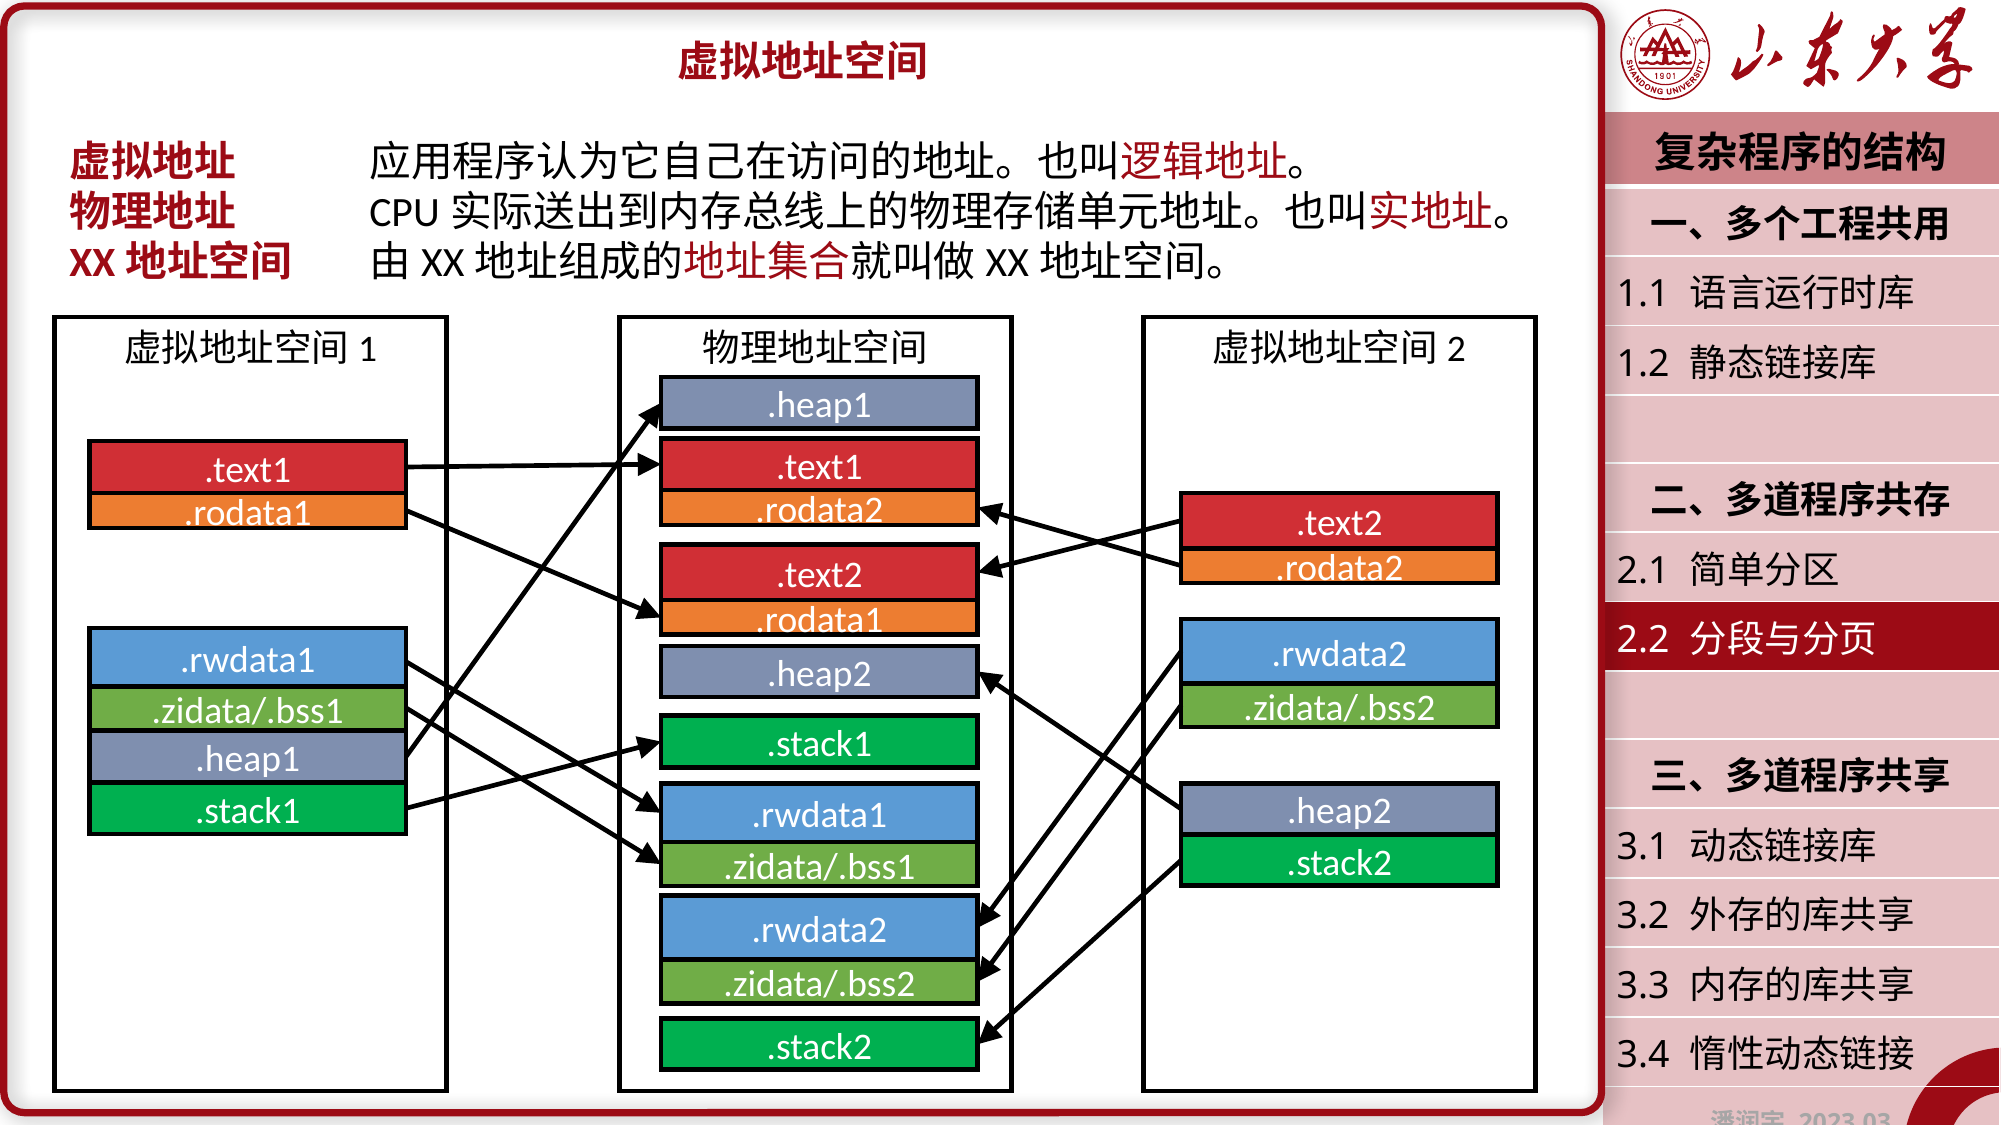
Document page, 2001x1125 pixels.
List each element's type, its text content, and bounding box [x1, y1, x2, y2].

table_cell 3.3 内存的库共享 [1619, 948, 1999, 1016]
table_cell 2.1 简单分区 [1619, 533, 1999, 601]
text_box 私有内容3 [1610, 948, 1614, 1016]
text_box 虚拟地址空间 虚拟地址 应用程序认为它自己在访问的地址。也叫逻辑地址。 物理地址 CPU实际送出到内存总线上的物理存储单元地址。也叫实地址。 XX地址空间 由XX地址组成的地址集合就叫做XX地址空间。 [54, 27, 1551, 293]
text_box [1610, 533, 1614, 601]
table_cell 潘润宇 2023.03 [1603, 1087, 1999, 1125]
table_cell 2.2 分段与分页 [1619, 602, 1999, 670]
text_box 库内容-0x2000 [1610, 740, 1614, 807]
text_box [1610, 189, 1614, 255]
text_box 私有内容1 [1610, 326, 1614, 394]
text_box [2, 4, 1603, 1114]
table_cell 1.2 静态链接库 [1618, 326, 1999, 394]
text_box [1610, 672, 1614, 738]
table_cell 3.4 惰性动态链接 [1619, 1018, 1999, 1086]
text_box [1610, 809, 1614, 877]
table_cell 二、多道程序共存 [1618, 464, 1999, 531]
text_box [1603, 1087, 1614, 1116]
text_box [1620, 5, 1977, 100]
table_cell 3.2 外存的库共享 [1619, 879, 1999, 946]
table_cell 三、多道程序共享 [1619, 740, 1999, 807]
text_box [1610, 602, 1614, 670]
table_cell [1619, 672, 1999, 738]
table_header 复杂程序的结构 [1618, 112, 1999, 184]
table_cell 潘润宇 2023.03 [1610, 112, 1614, 184]
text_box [1610, 396, 1614, 462]
table_cell [1618, 396, 1999, 462]
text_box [54, 317, 1536, 1092]
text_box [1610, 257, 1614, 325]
table_cell 一、多个工程共用 [1618, 189, 1999, 255]
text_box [1610, 464, 1614, 531]
table_cell 1.1 语言运行时库 [1618, 257, 1999, 325]
text_box 库内容-0x2000 [1610, 879, 1614, 946]
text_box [1610, 1018, 1614, 1086]
table_cell 3.1 动态链接库 [1619, 809, 1999, 877]
